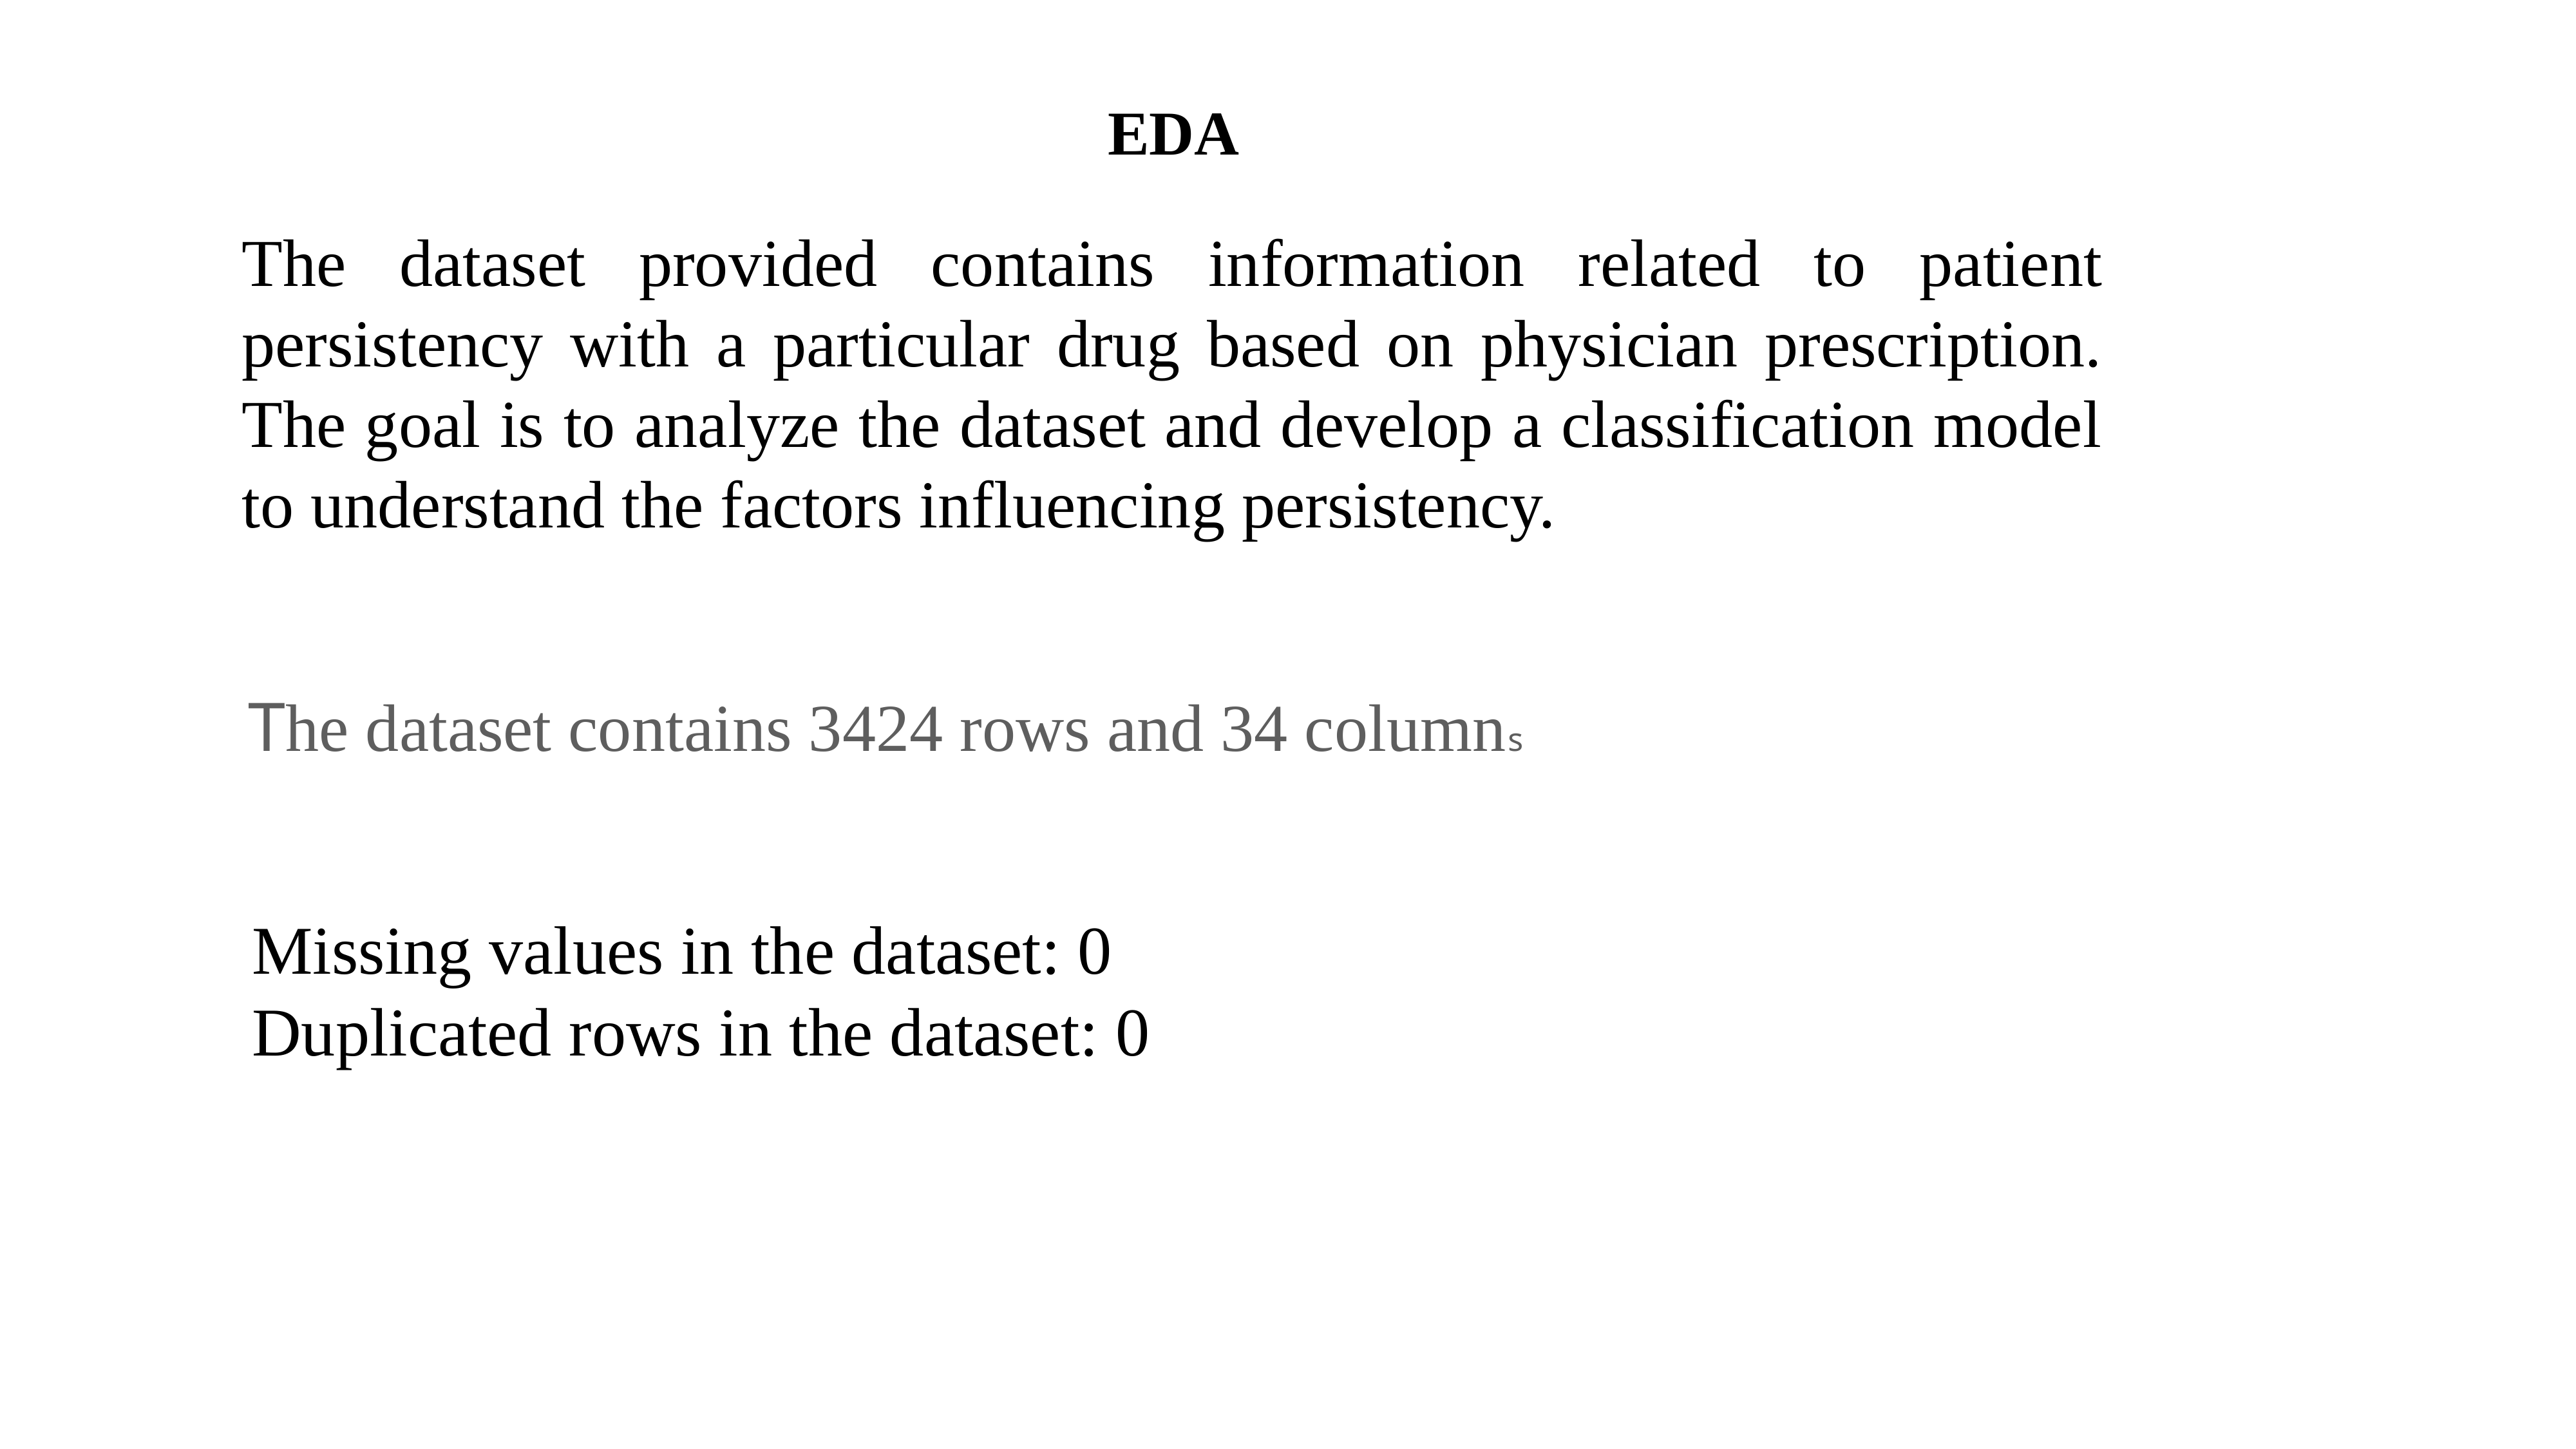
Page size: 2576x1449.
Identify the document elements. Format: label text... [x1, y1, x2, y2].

text_box The dataset provided contains information related to patient persistency with a particular drug based on physician prescription. The goal is to analyze the dataset and develop a classification model to understand the factors influencing persistency. [236, 213, 2111, 547]
text_box The dataset contains 3424 rows and 34 columns [243, 679, 1529, 770]
text_box Missing values in the dataset: 0 Duplicated rows in the dataset: 0 [246, 900, 1157, 1075]
title EDA [620, 86, 1728, 213]
